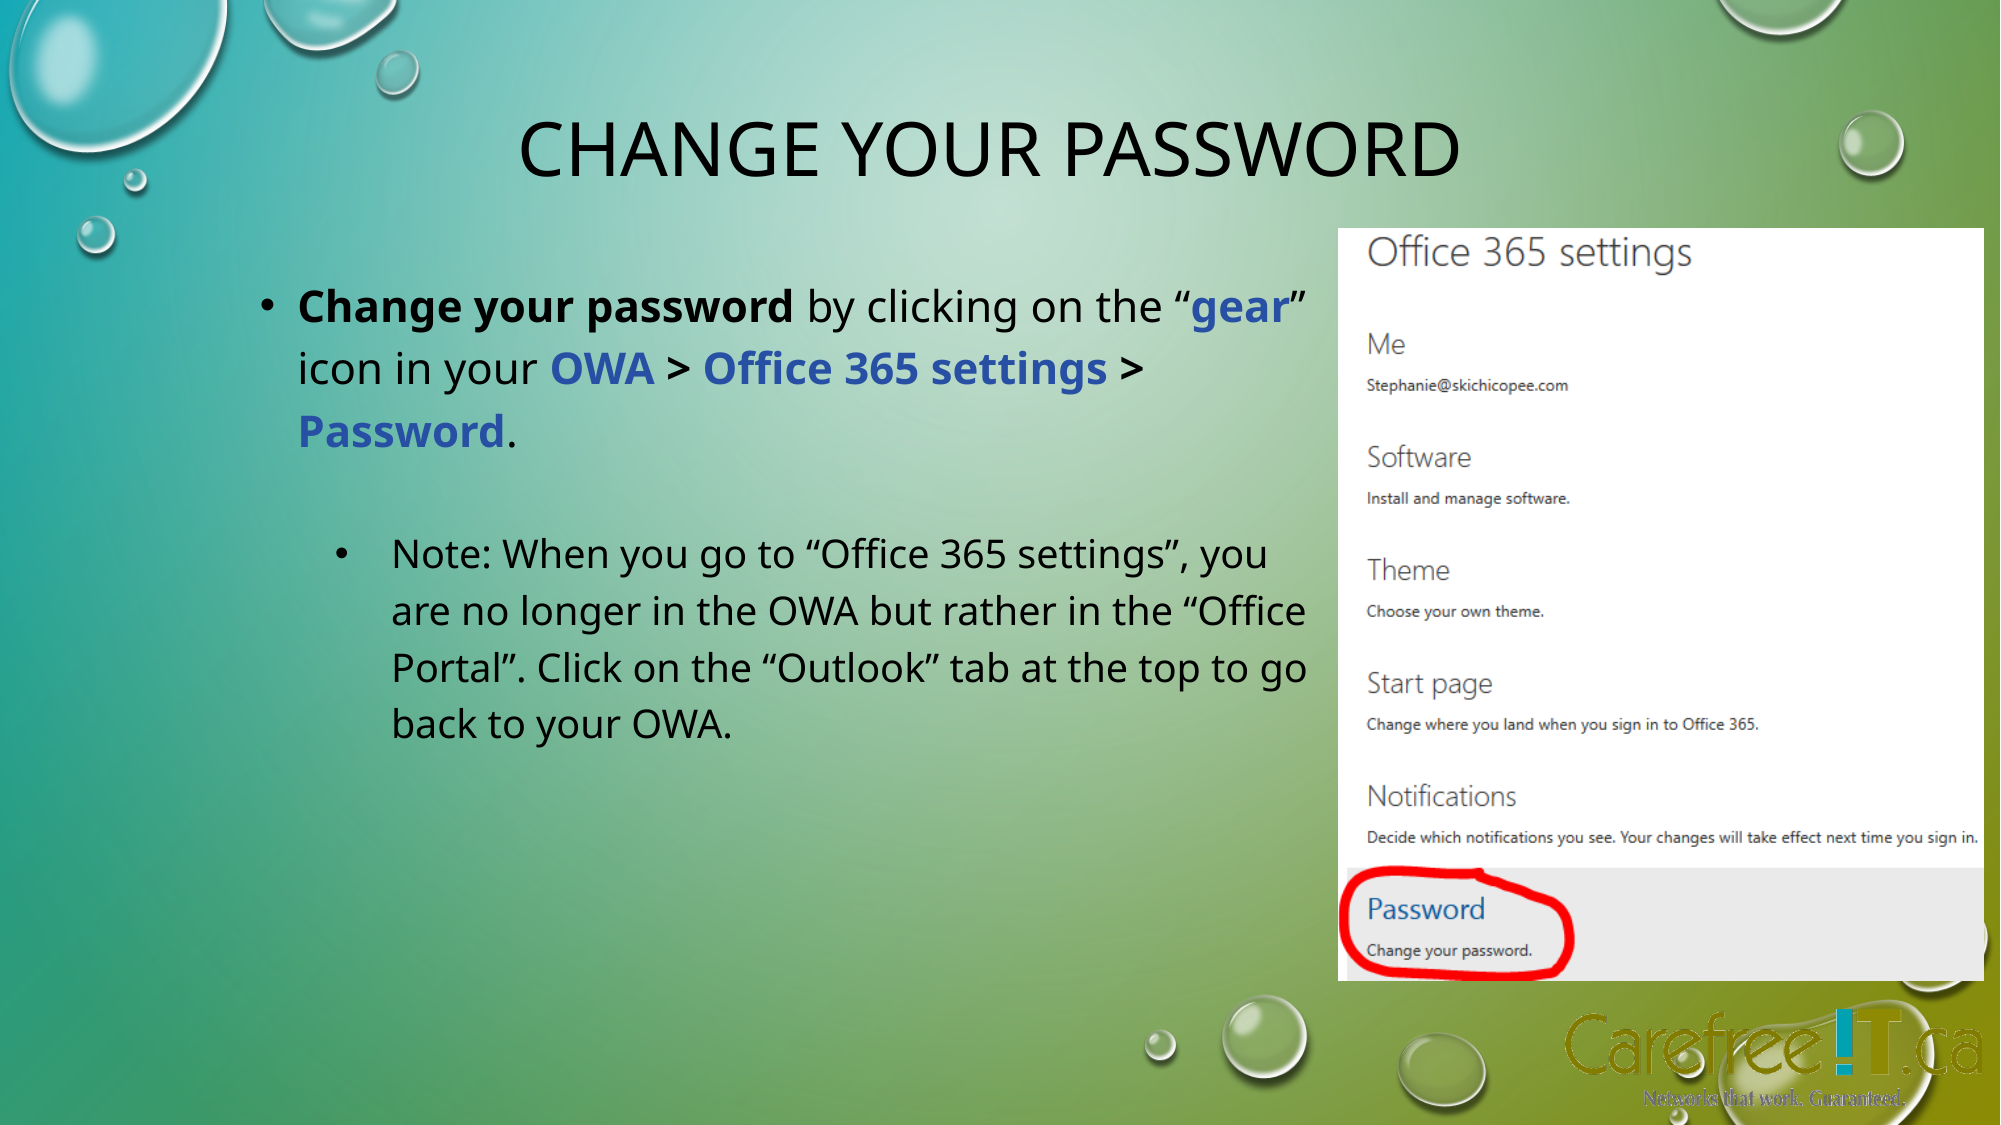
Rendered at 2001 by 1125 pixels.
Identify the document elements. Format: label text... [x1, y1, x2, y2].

text_box Change your password by clicking on the “gear” icon in your OWA > Office 365 settings > Password. Note: When you go to “Office 365 settings”, you are no longer in the OWA but rather in the “Office Portal”. Click on the “Outlook” tab at the top to go back to your OWA. [244, 260, 1332, 967]
title Change your password [201, 85, 1780, 219]
picture [0, 0, 2000, 1125]
